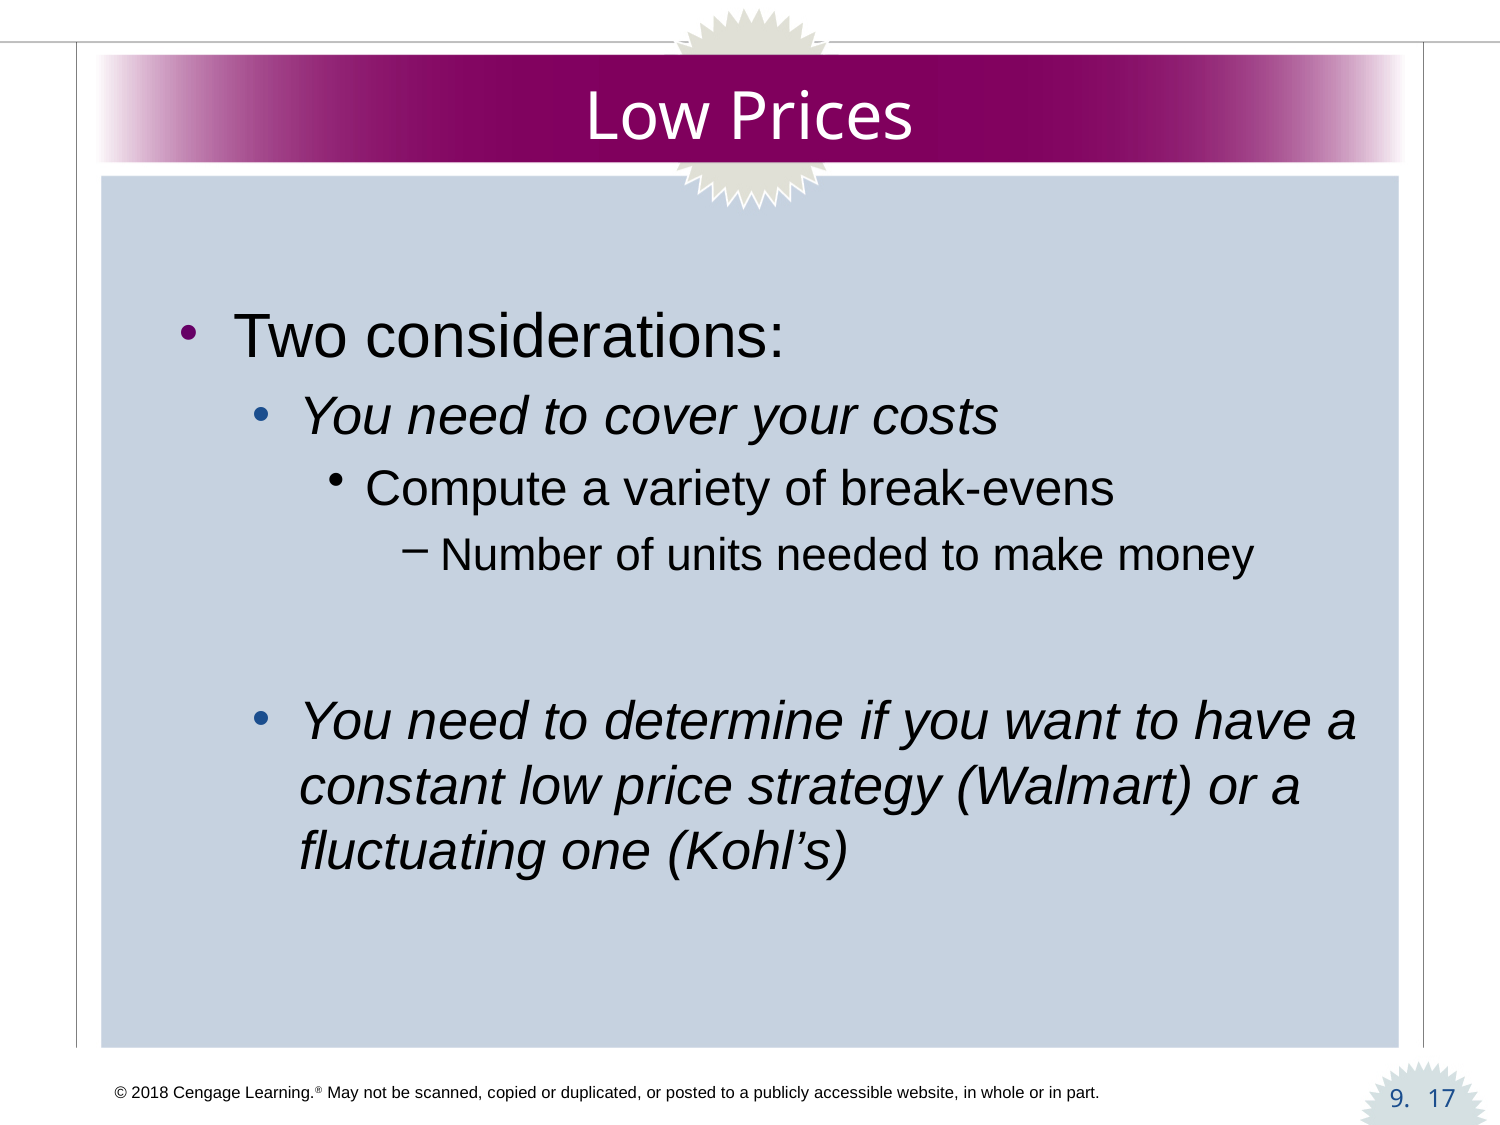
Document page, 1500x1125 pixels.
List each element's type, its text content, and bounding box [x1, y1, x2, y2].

slide_number 17 [1412, 1074, 1476, 1125]
picture [0, 0, 1500, 1125]
title Low Prices [99, 62, 1401, 163]
list Two considerations: You need to cover your costs Compute a variety of break-evens Number of units needed to make money You need to determine if you want to have a constant low price strategy (Walmart) or a fluctuating one (Kohl’s) [162, 287, 1388, 1001]
